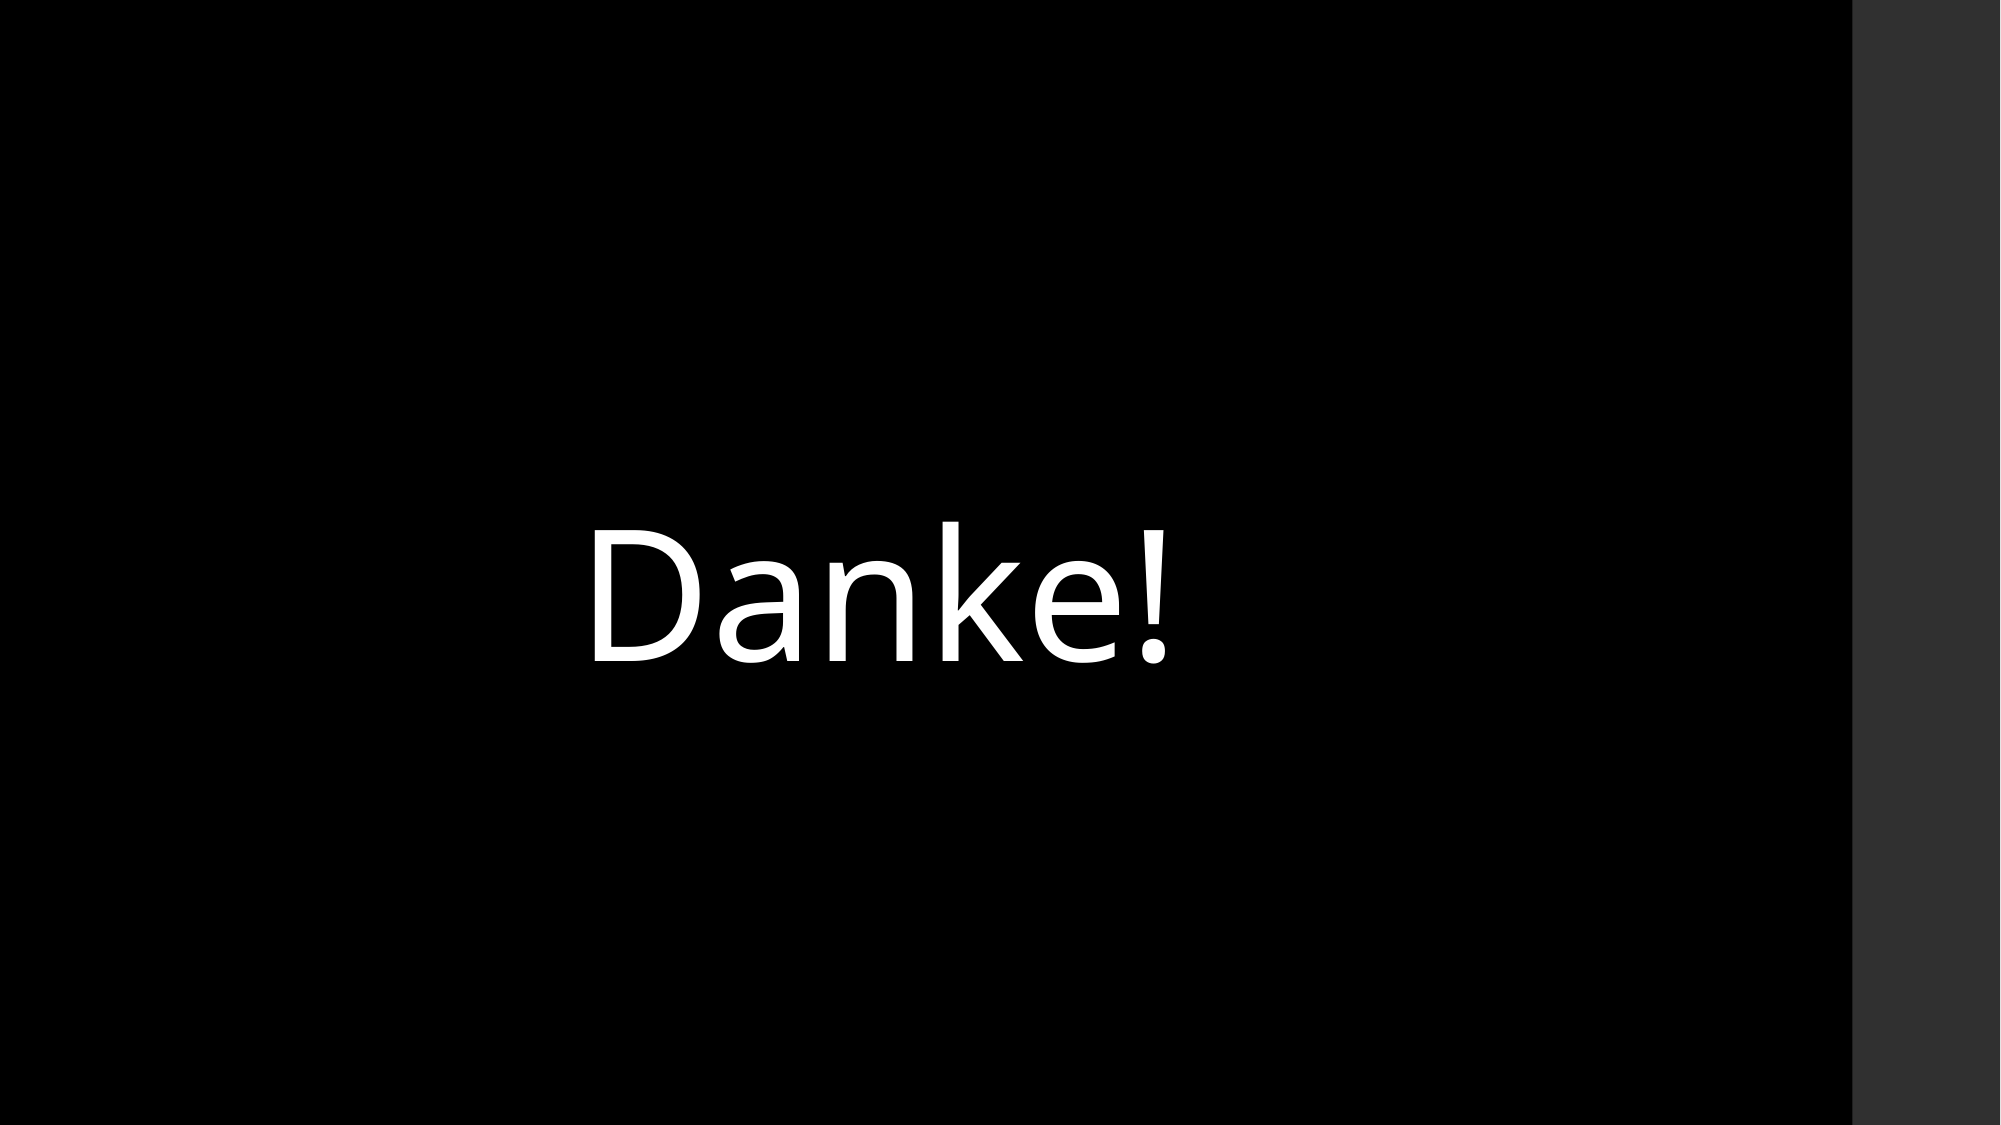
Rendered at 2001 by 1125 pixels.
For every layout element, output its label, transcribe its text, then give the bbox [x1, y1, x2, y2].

list Danke! [562, 487, 1973, 1125]
